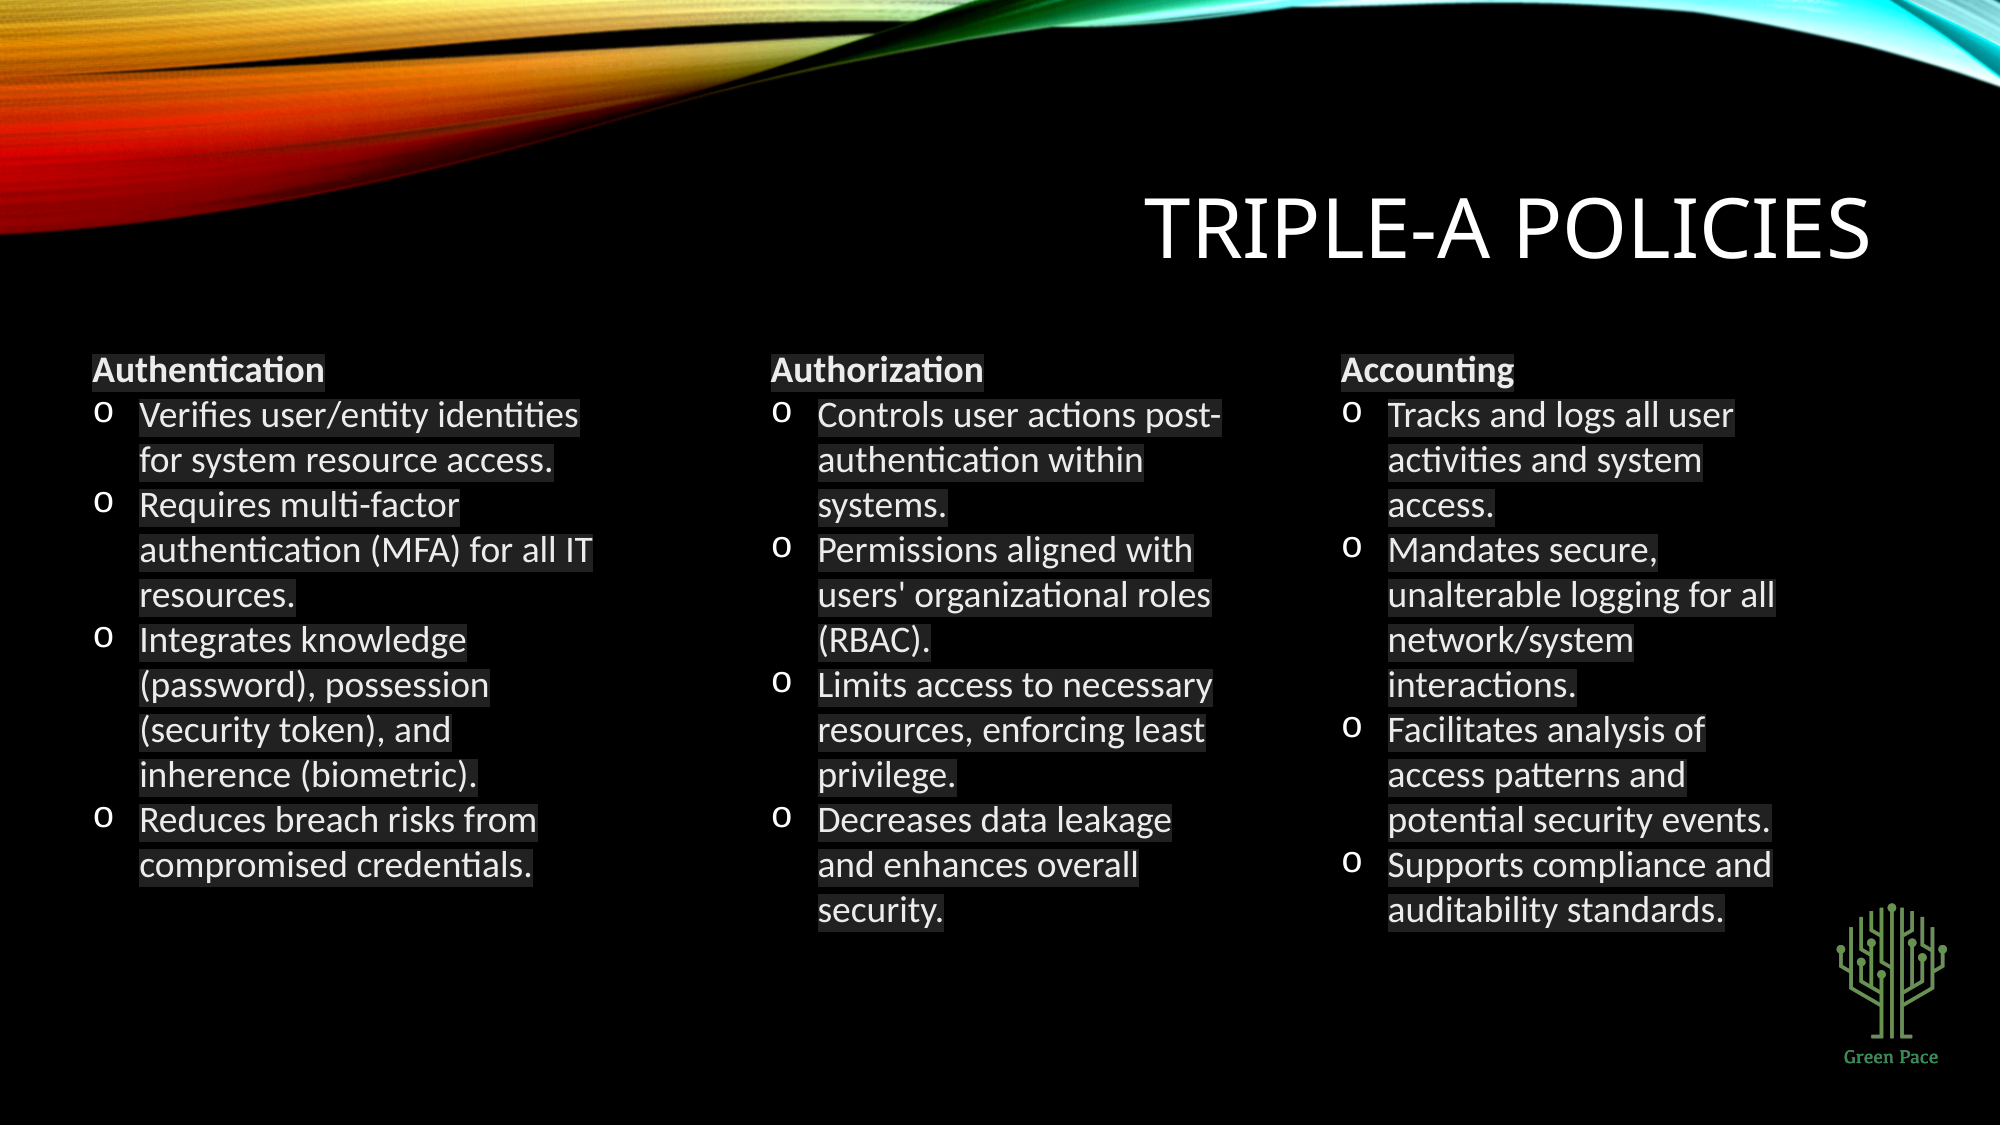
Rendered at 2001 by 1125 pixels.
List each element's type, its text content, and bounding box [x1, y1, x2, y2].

text_box Accounting Tracks and logs all user activities and system access. Mandates secure, unalterable logging for all network/system interactions. Facilitates analysis of access patterns and potential security events. Supports compliance and auditability standards. [1326, 337, 1819, 983]
title TRIPLE-A POLICIES [474, 125, 1888, 338]
text_box Authorization Controls user actions post-authentication within systems. Permissions aligned with users' organizational roles (RBAC). Limits access to necessary resources, enforcing least privilege. Decreases data leakage and enhances overall security. [755, 337, 1245, 983]
picture [1817, 892, 1964, 1082]
text_box Authentication Verifies user/entity identities for system resource access. Requires multi-factor authentication (MFA) for all IT resources. Integrates knowledge (password), possession (security token), and inherence (biometric). Reduces breach risks from compromised credentials. [77, 337, 623, 893]
picture [0, 0, 2000, 237]
